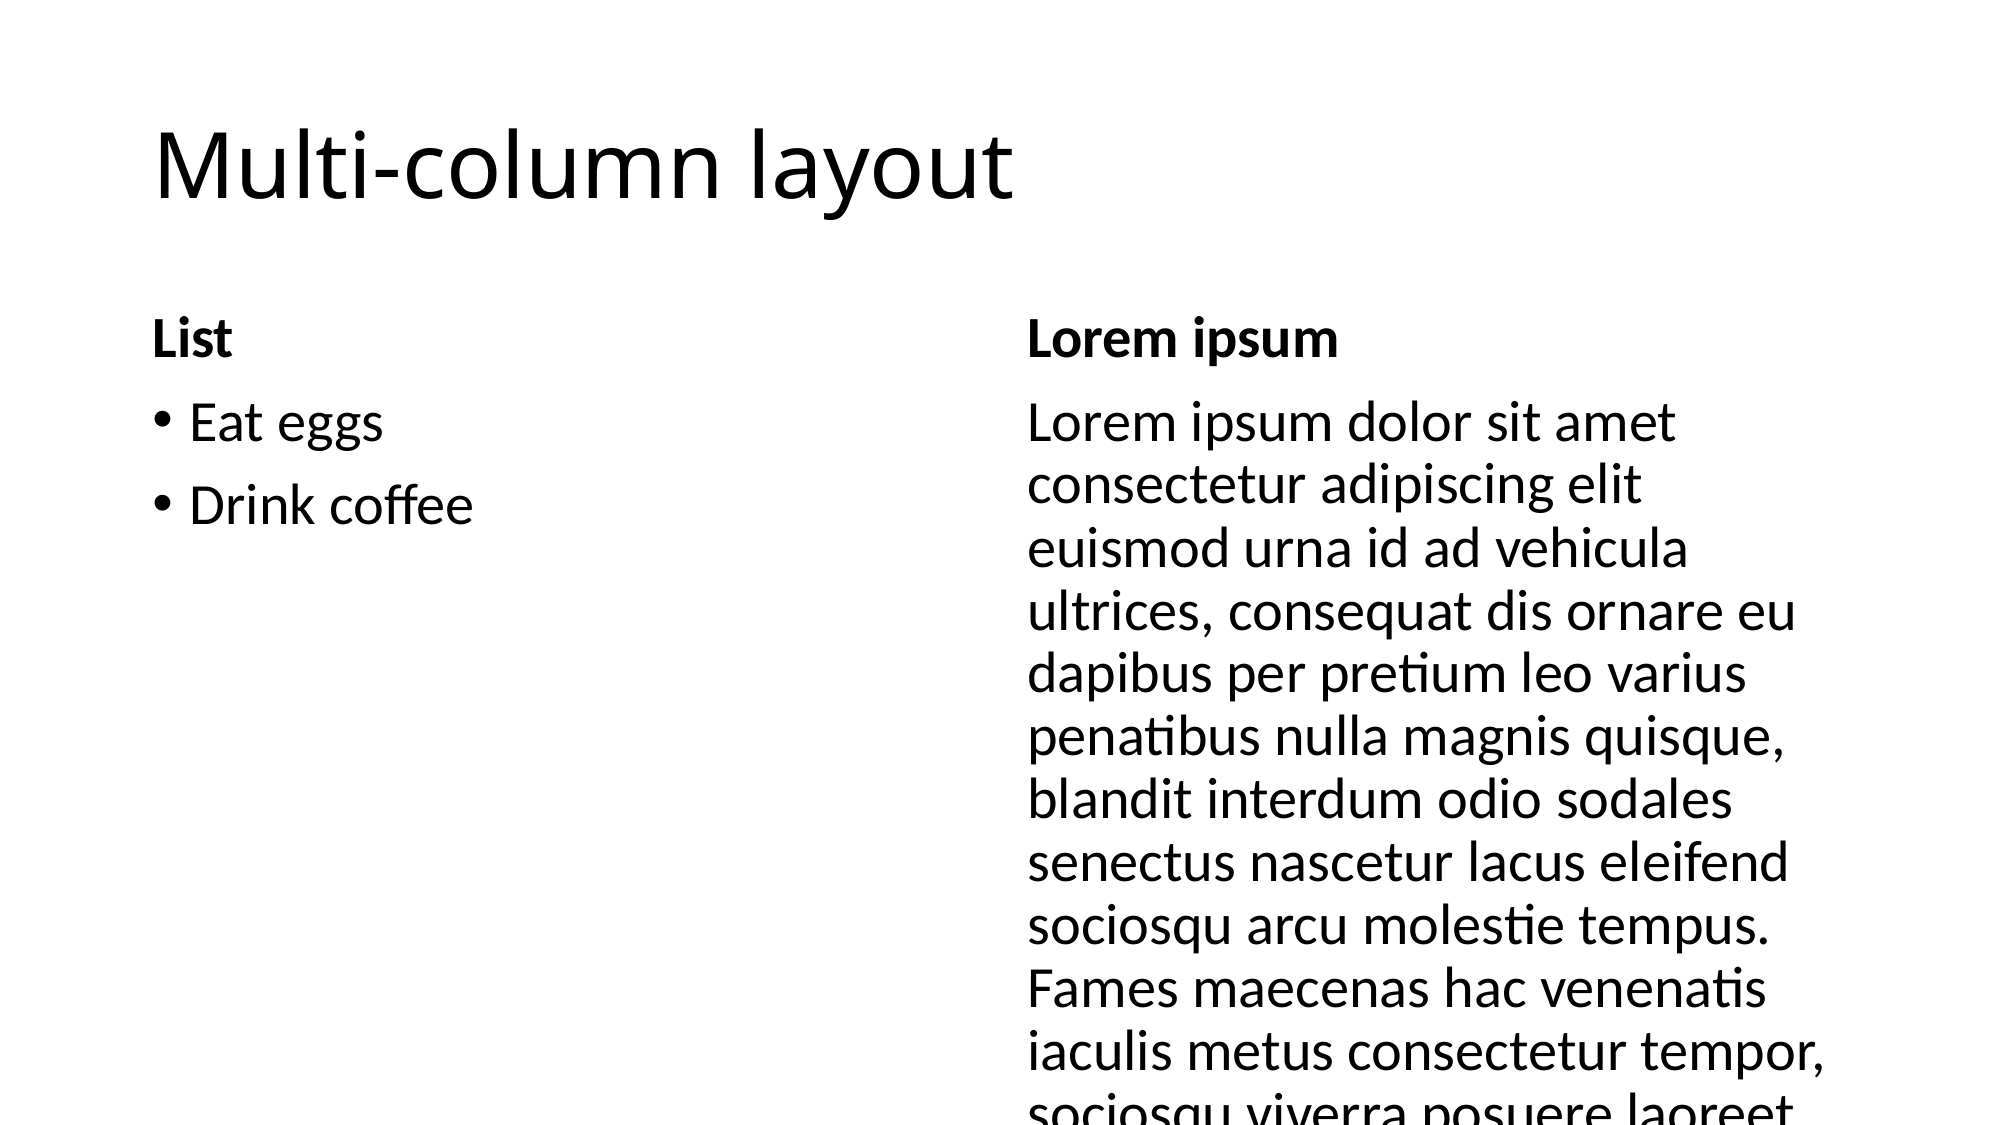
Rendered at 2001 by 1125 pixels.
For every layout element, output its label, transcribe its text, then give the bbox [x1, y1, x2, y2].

list List Eat eggs Drink coffee [137, 299, 988, 1014]
title Multi-column layout [137, 59, 1863, 278]
list Lorem ipsum Lorem ipsum dolor sit amet consectetur adipiscing elit euismod urna id ad vehicula ultrices, consequat dis ornare eu dapibus per pretium leo varius penatibus nulla magnis quisque, blandit interdum odio sodales senectus nascetur lacus eleifend sociosqu arcu molestie tempus. Fames maecenas hac venenatis iaculis metus consectetur tempor, sociosqu viverra posuere laoreet penatibus himenaeos congue habitant, varius justo sapien dis ultrices sociis. [1012, 299, 1863, 1014]
